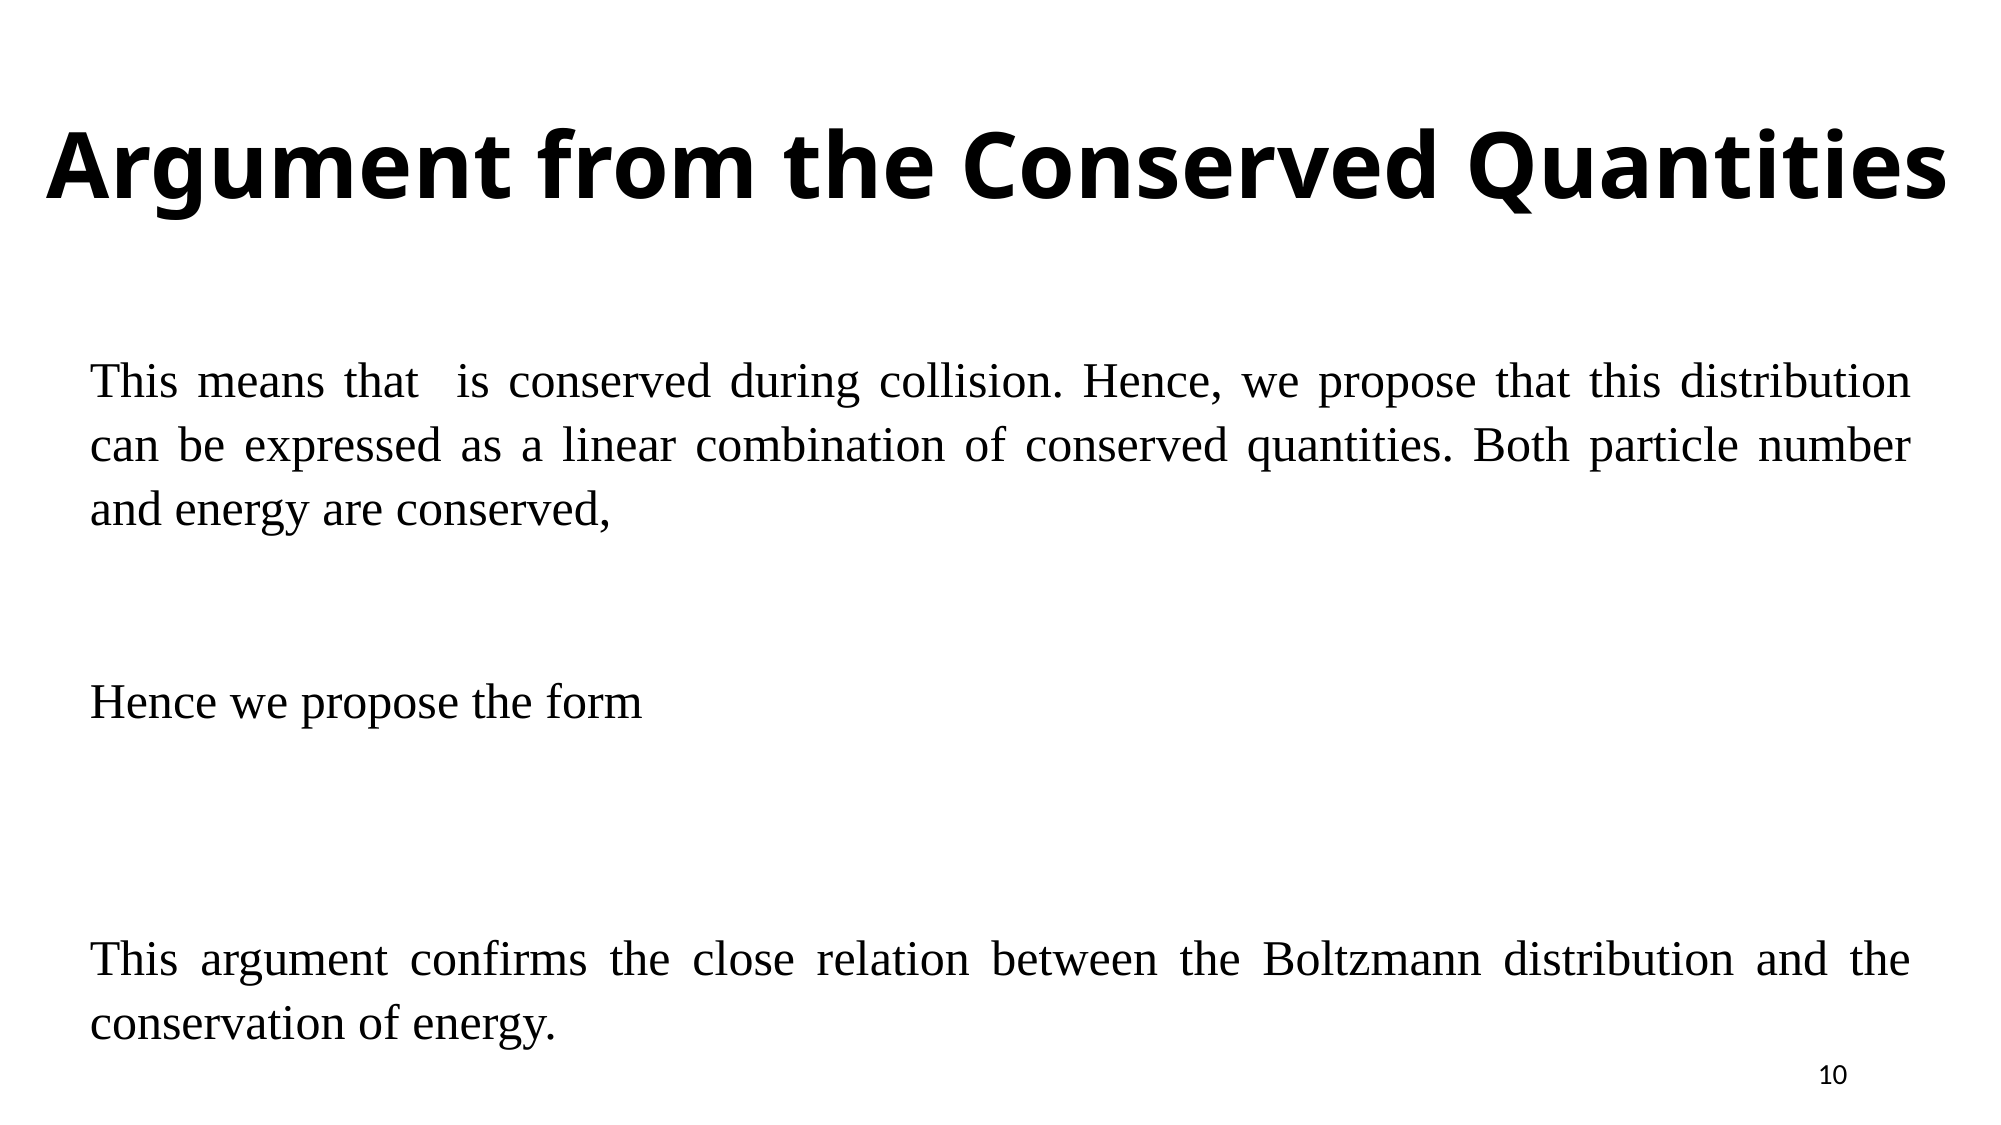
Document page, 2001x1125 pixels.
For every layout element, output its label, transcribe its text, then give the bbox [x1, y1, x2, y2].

title Argument from the Conserved Quantities [24, 59, 1973, 278]
slide_number 10 [1412, 1042, 1863, 1103]
